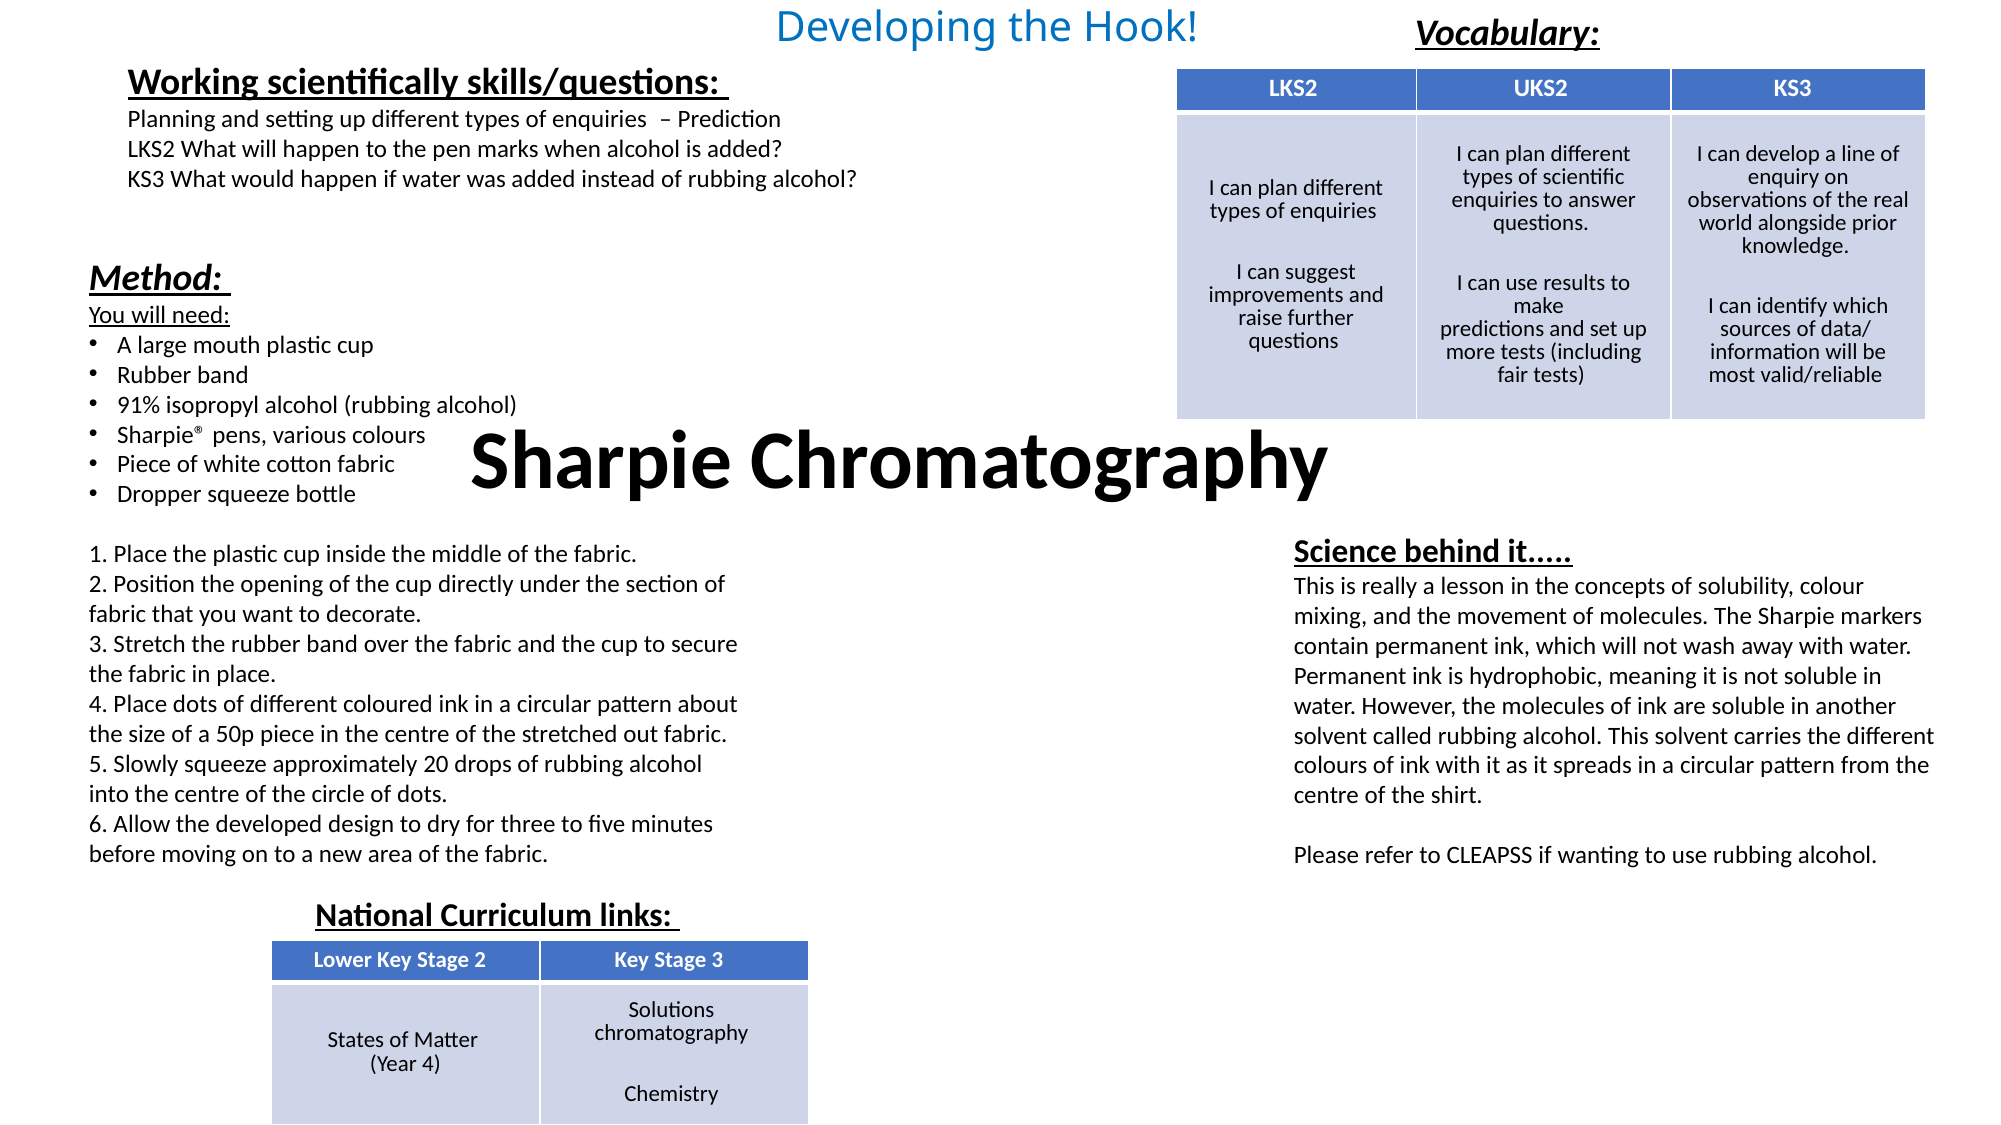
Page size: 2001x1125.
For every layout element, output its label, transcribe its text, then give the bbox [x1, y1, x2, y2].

table_cell I can plan different types of scientific enquiries to answer questions. I can use results to make predictions and set up more tests (including fair tests) [1417, 115, 1670, 419]
table_cell Solutions chromatography Chemistry [541, 985, 808, 1124]
table_cell States of Matter (Year 4) [272, 985, 539, 1124]
table_cell I can plan different types of enquiries I can suggest improvements and raise further questions [1177, 115, 1416, 419]
text_box Method: You will need: A large mouth plastic cup Rubber band 91% isopropyl alcohol (rubbing alcohol) Sharpie® pens, various colours Piece of white cotton fabric Dropper squeeze bottle 1. Place the plastic cup inside the middle of the fabric. 2. Position the opening of the cup directly under the section of fabric that you want to decorate. 3. Stretch the rubber band over the fabric and the cup to secure the fabric in place. 4. Place dots of different coloured ink in a circular pattern about the size of a 50p piece in the centre of the stretched out fabric. 5. Slowly squeeze approximately 20 drops of rubbing alcohol into the centre of the circle of dots. 6. Allow the developed design to dry for three to five minutes before moving on to a new area of the fabric. [74, 245, 762, 1010]
table_header KS3 [1672, 69, 1925, 110]
text_box National Curriculum links: [300, 885, 779, 939]
table_cell I can develop a line of enquiry on observations of the real world alongside prior knowledge. I can identify which sources of data/ information will be most valid/reliable [1672, 115, 1925, 419]
table_header LKS2 [1177, 69, 1416, 110]
text_box Developing the Hook! [760, 0, 1450, 57]
table_header Key Stage 3 [541, 941, 808, 980]
text_box Science behind it..... This is really a lesson in the concepts of solubility, colour mixing, and the movement of molecules. The Sharpie markers contain permanent ink, which will not wash away with water. Permanent ink is hydrophobic, meaning it is not soluble in water. However, the molecules of ink are soluble in another solvent called rubbing alcohol. This solvent carries the different colours of ink with it as it spreads in a circular pattern from the centre of the shirt. Please refer to CLEAPSS if wanting to use rubbing alcohol. [1278, 521, 1953, 917]
text_box Vocabulary: [1400, 0, 1829, 67]
text_box Sharpie Chromatography [272, 397, 1529, 513]
table_header Lower Key Stage 2 [272, 941, 539, 980]
text_box Working scientifically skills/questions: Planning and setting up different types of enquiries – Prediction LKS2 What will happen to the pen marks when alcohol is added? KS3 What would happen if water was added instead of rubbing alcohol? [112, 49, 922, 260]
table_header UKS2 [1417, 69, 1670, 110]
